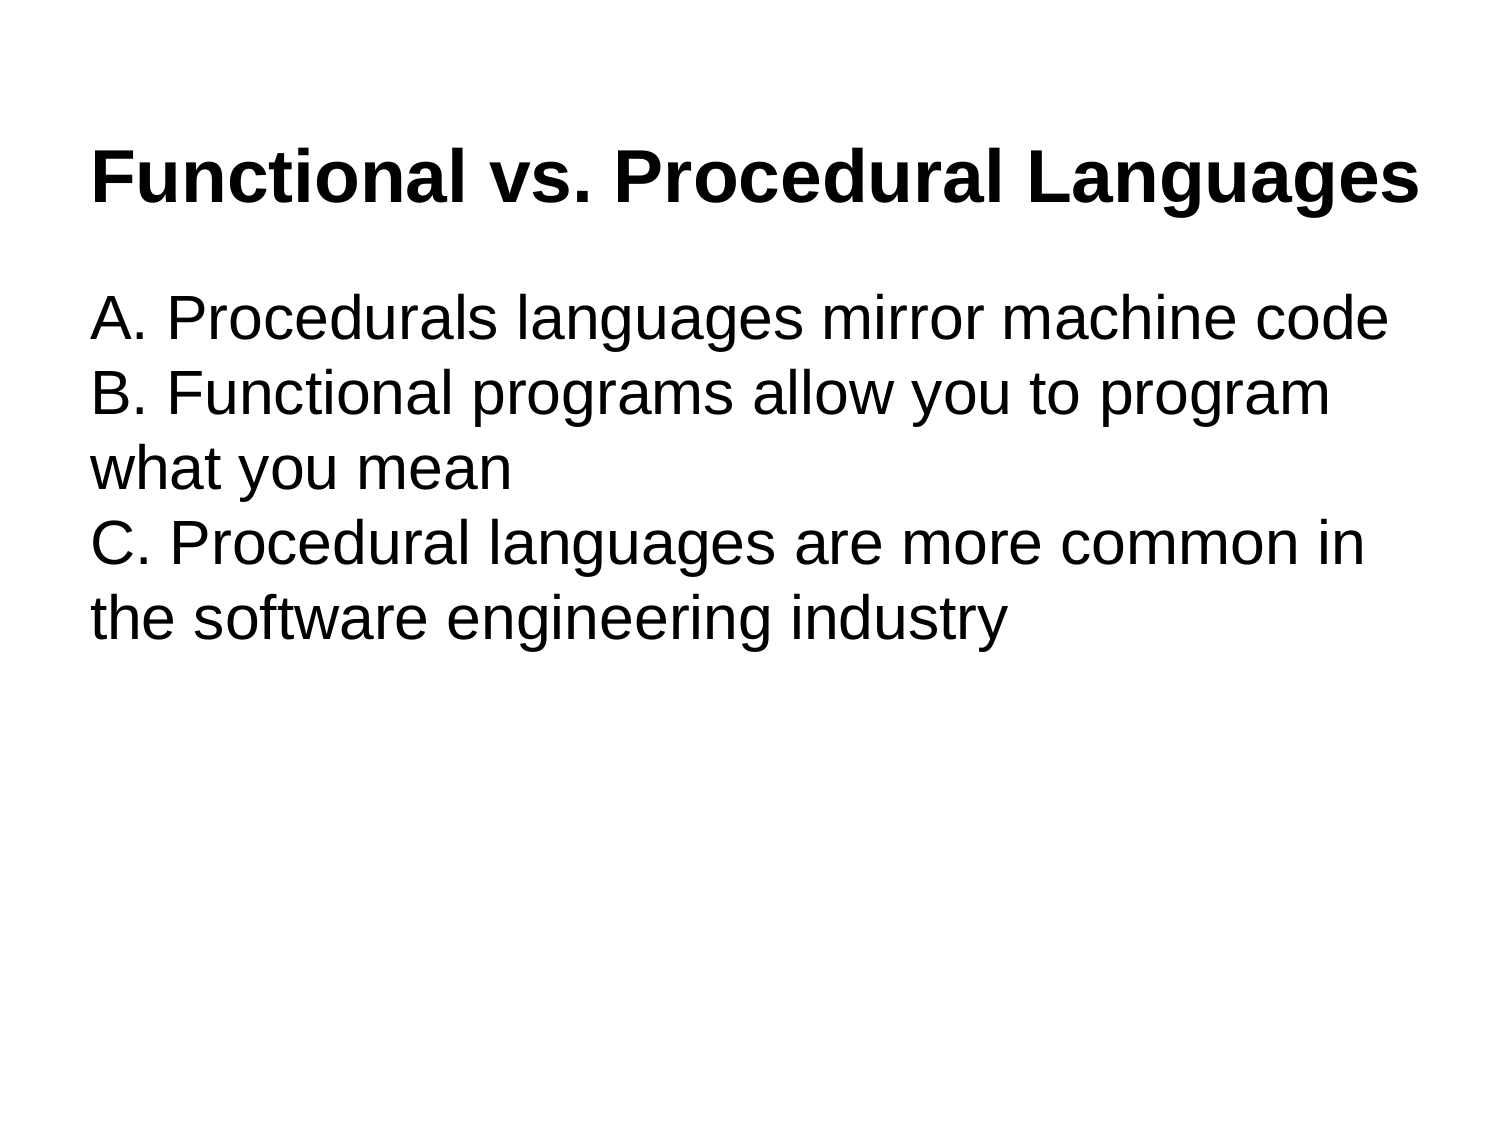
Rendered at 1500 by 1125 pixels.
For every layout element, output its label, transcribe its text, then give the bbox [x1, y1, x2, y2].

list A. Procedurals languages mirror machine code B. Functional programs allow you to program what you mean C. Procedural languages are more common in the software engineering industry [75, 262, 1425, 1078]
title Functional vs. Procedural Languages [75, 45, 1453, 233]
